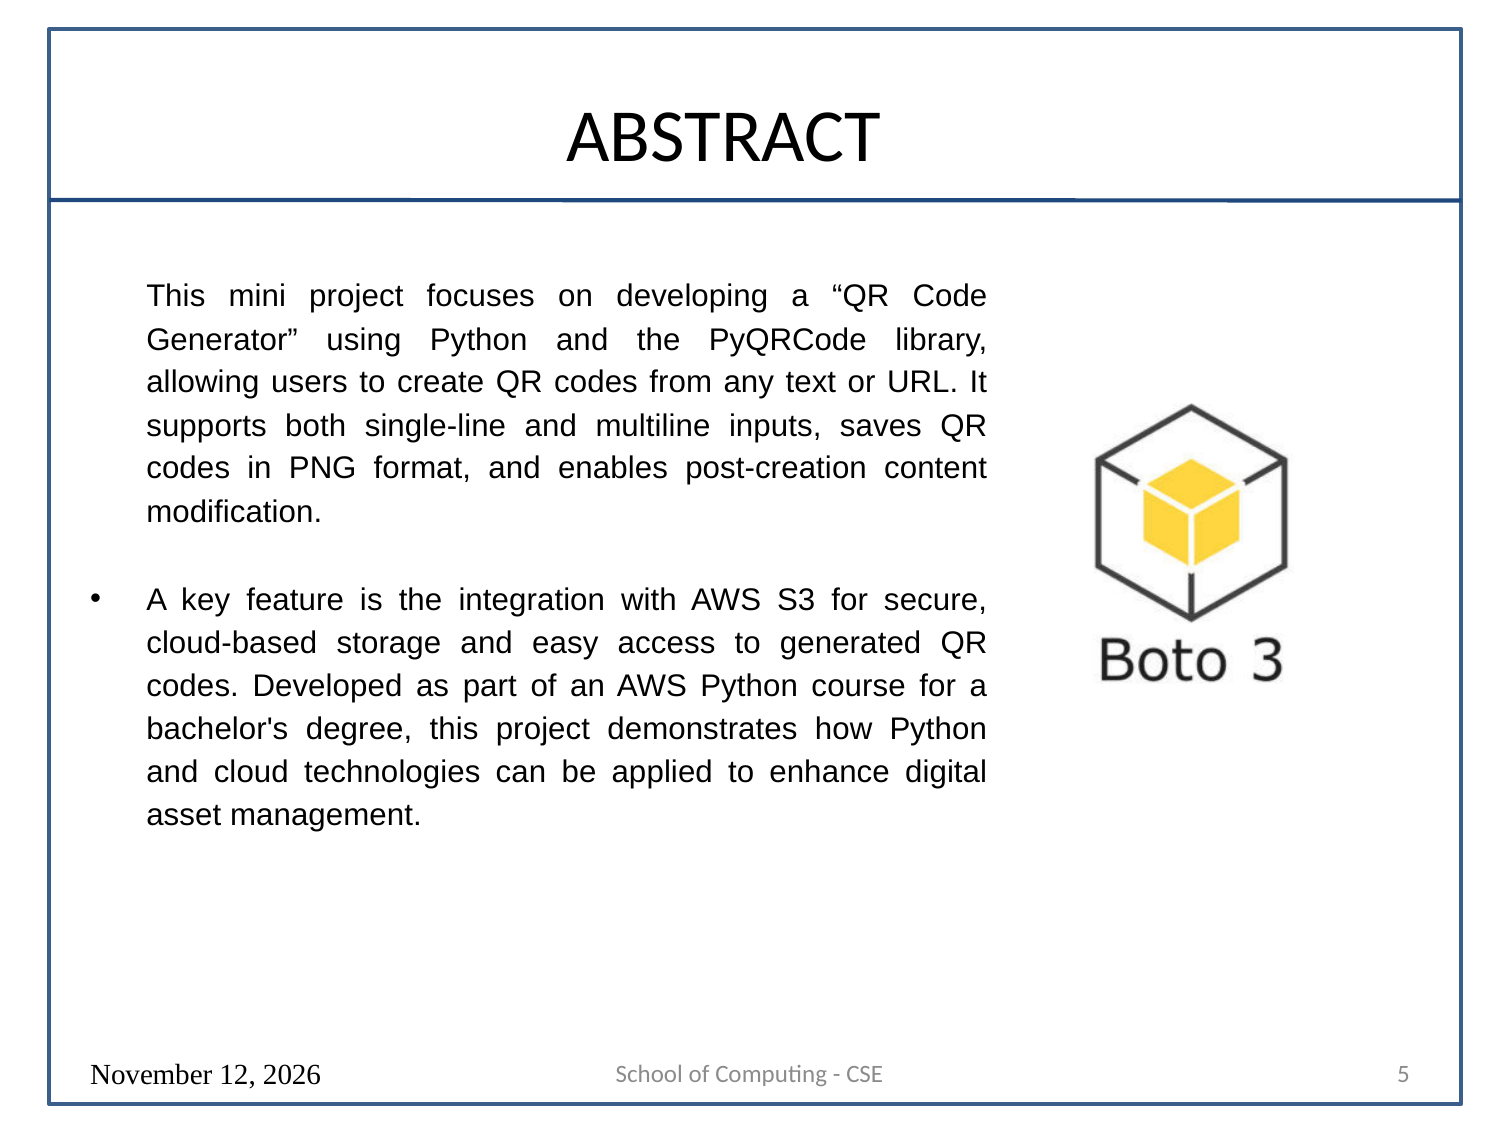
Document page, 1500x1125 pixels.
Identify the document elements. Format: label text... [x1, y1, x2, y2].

footer School of Computing - CSE [512, 1042, 988, 1103]
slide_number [75, 1042, 425, 1103]
picture [1003, 383, 1379, 759]
list This mini project focuses on developing a “QR Code Generator” using Python and the PyQRCode library, allowing users to create QR codes from any text or URL. It supports both single-line and multiline inputs, saves QR codes in PNG format, and enables post-creation content modification. A key feature is the integration with AWS S3 for secure, cloud-based storage and easy access to generated QR codes. Developed as part of an AWS Python course for a bachelor's degree, this project demonstrates how Python and cloud technologies can be applied to enhance digital asset management. [75, 262, 1004, 1005]
title ABSTRACT [49, 37, 1399, 225]
slide_number 5 [1074, 1042, 1425, 1103]
